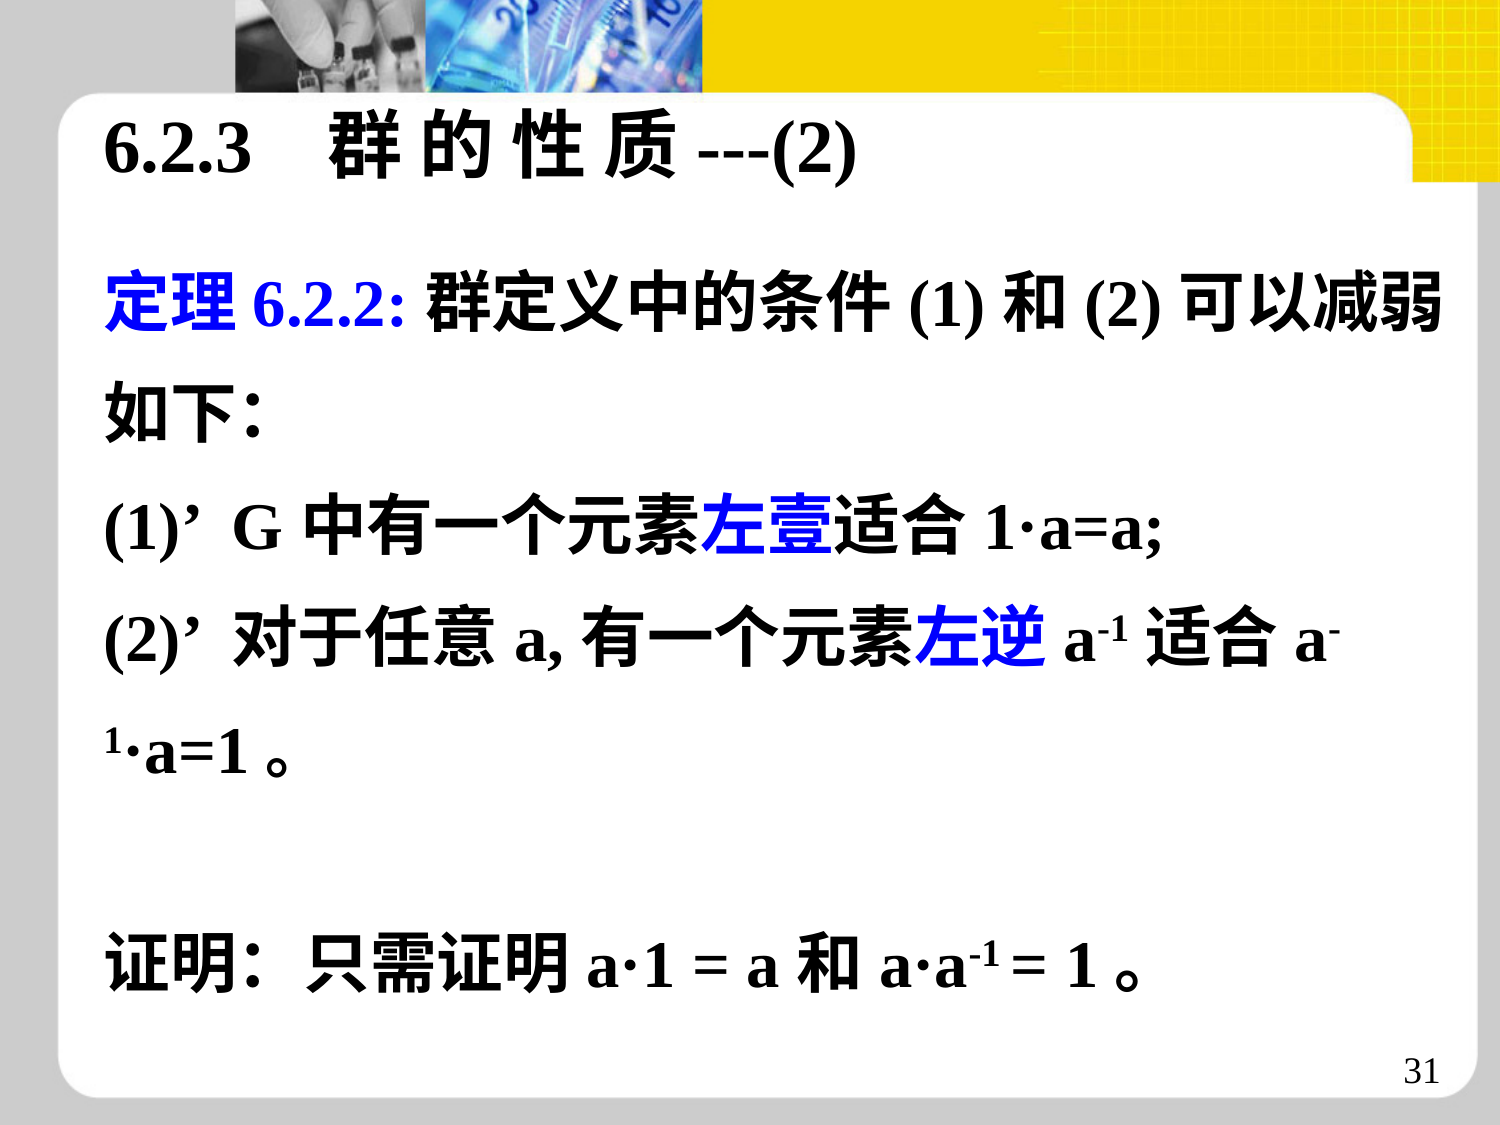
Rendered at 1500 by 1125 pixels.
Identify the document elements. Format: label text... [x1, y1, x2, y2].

list 定理6.2.2:群定义中的条件(1)和(2)可以减弱如下： (1)’ G中有一个元素左壹适合1·a=a; (2)’ 对于任意a,有一个元素左逆a-1适合a-1·a=1。 证明：只需证明a·1 = a和a·a-1 = 1。 [88, 220, 1463, 1024]
slide_number 31 [1105, 1038, 1456, 1099]
picture [0, 0, 1500, 1125]
text_box 6.2.3 群 的 性 质---(2) [88, 90, 1364, 195]
